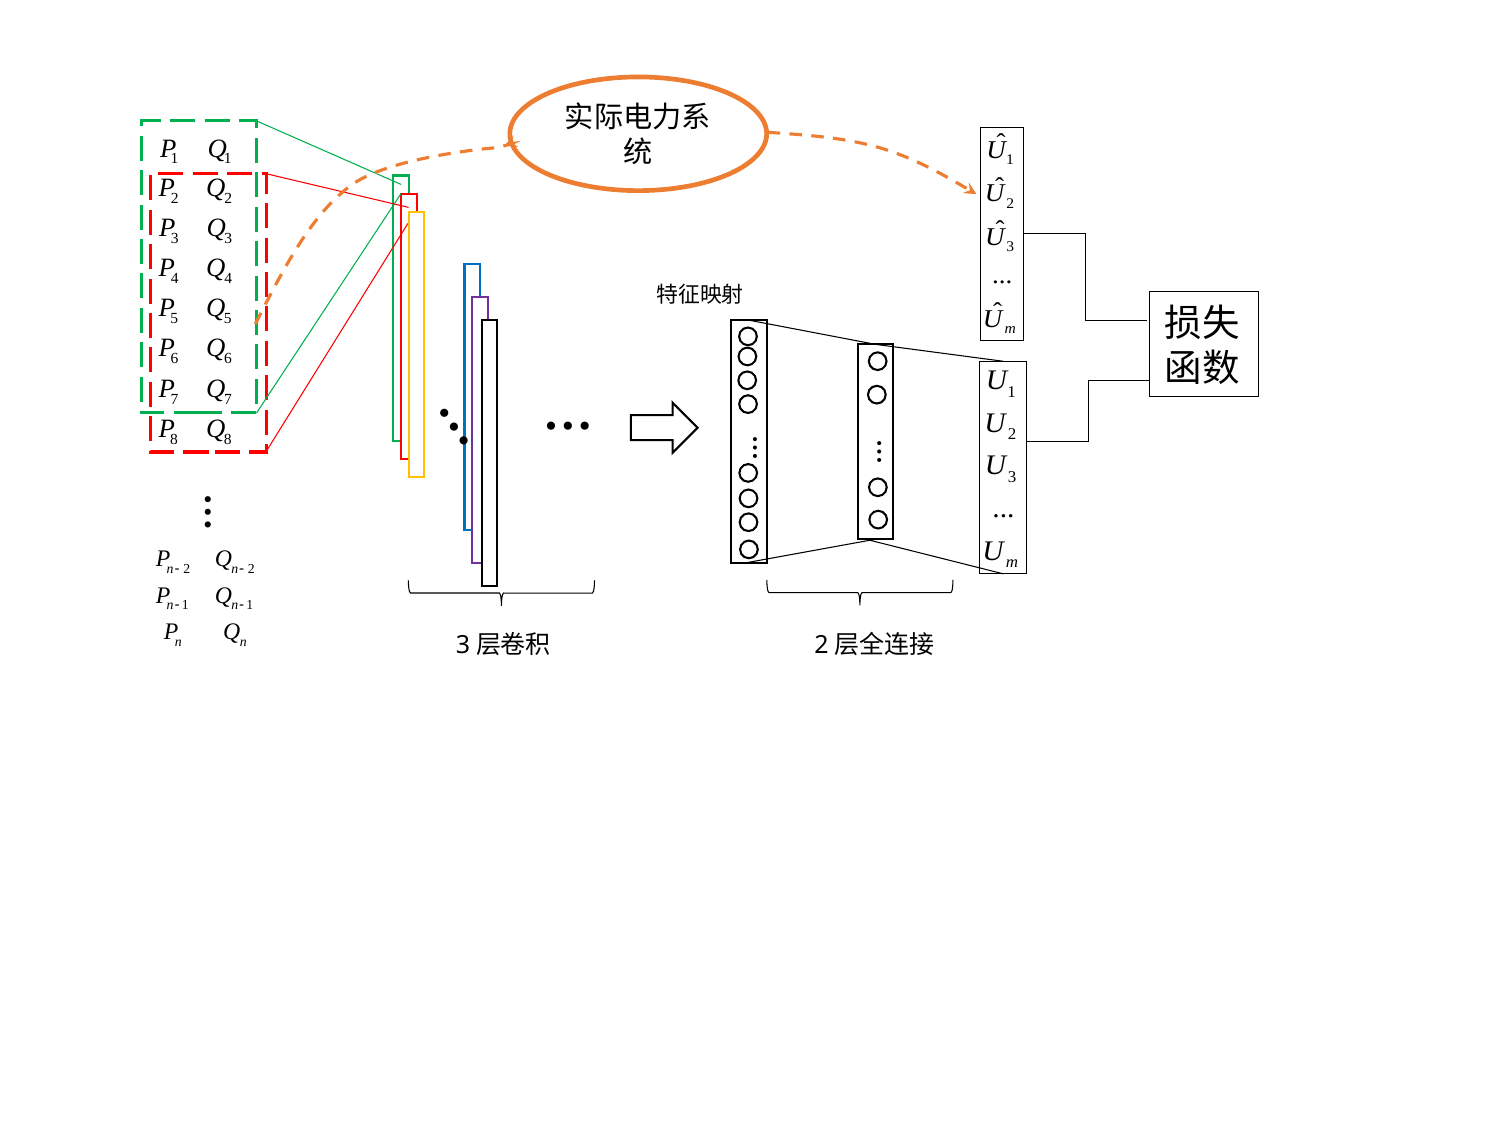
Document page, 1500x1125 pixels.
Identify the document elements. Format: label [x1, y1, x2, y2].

text_box [141, 76, 1260, 667]
